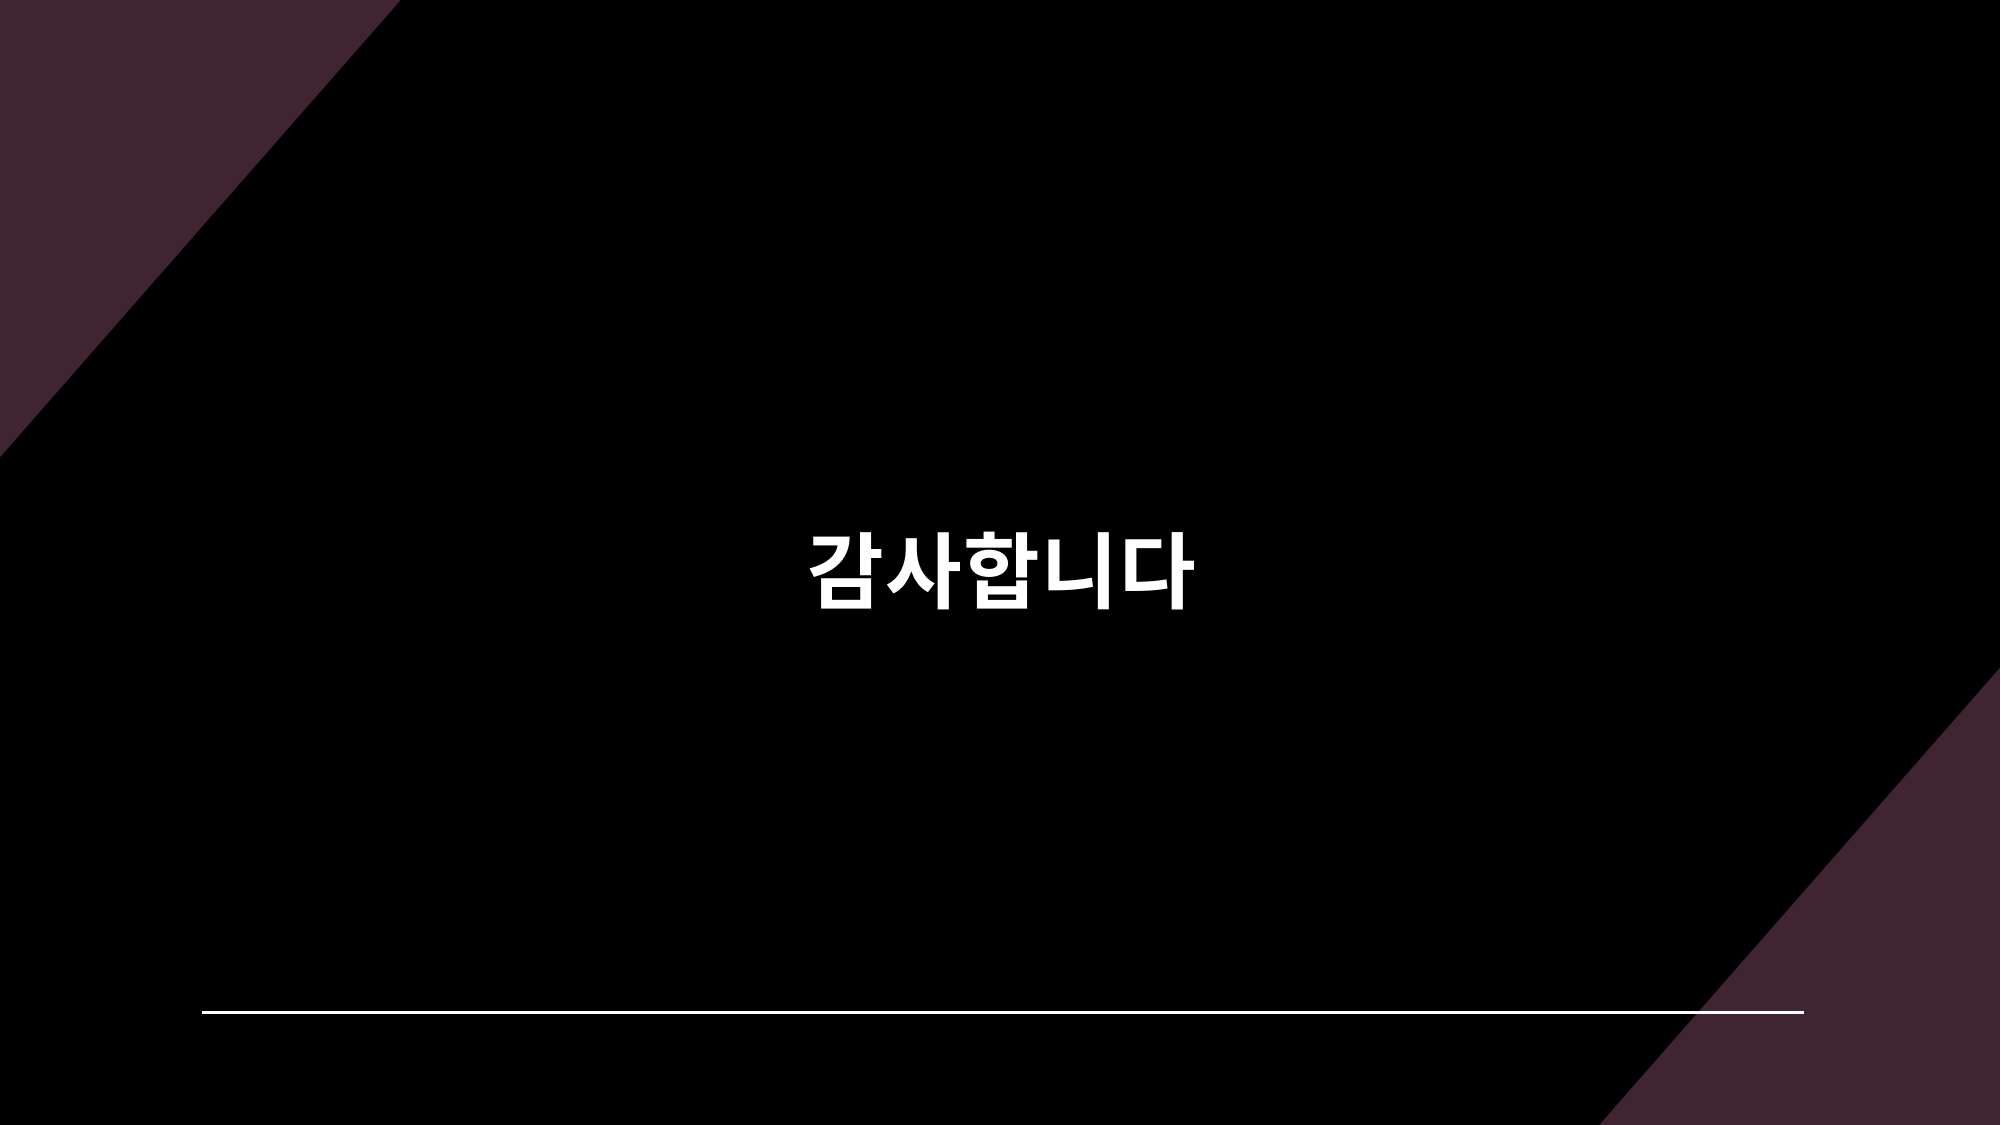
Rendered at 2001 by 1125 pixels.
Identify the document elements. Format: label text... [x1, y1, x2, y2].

title 감사합니다 [331, 216, 1673, 908]
